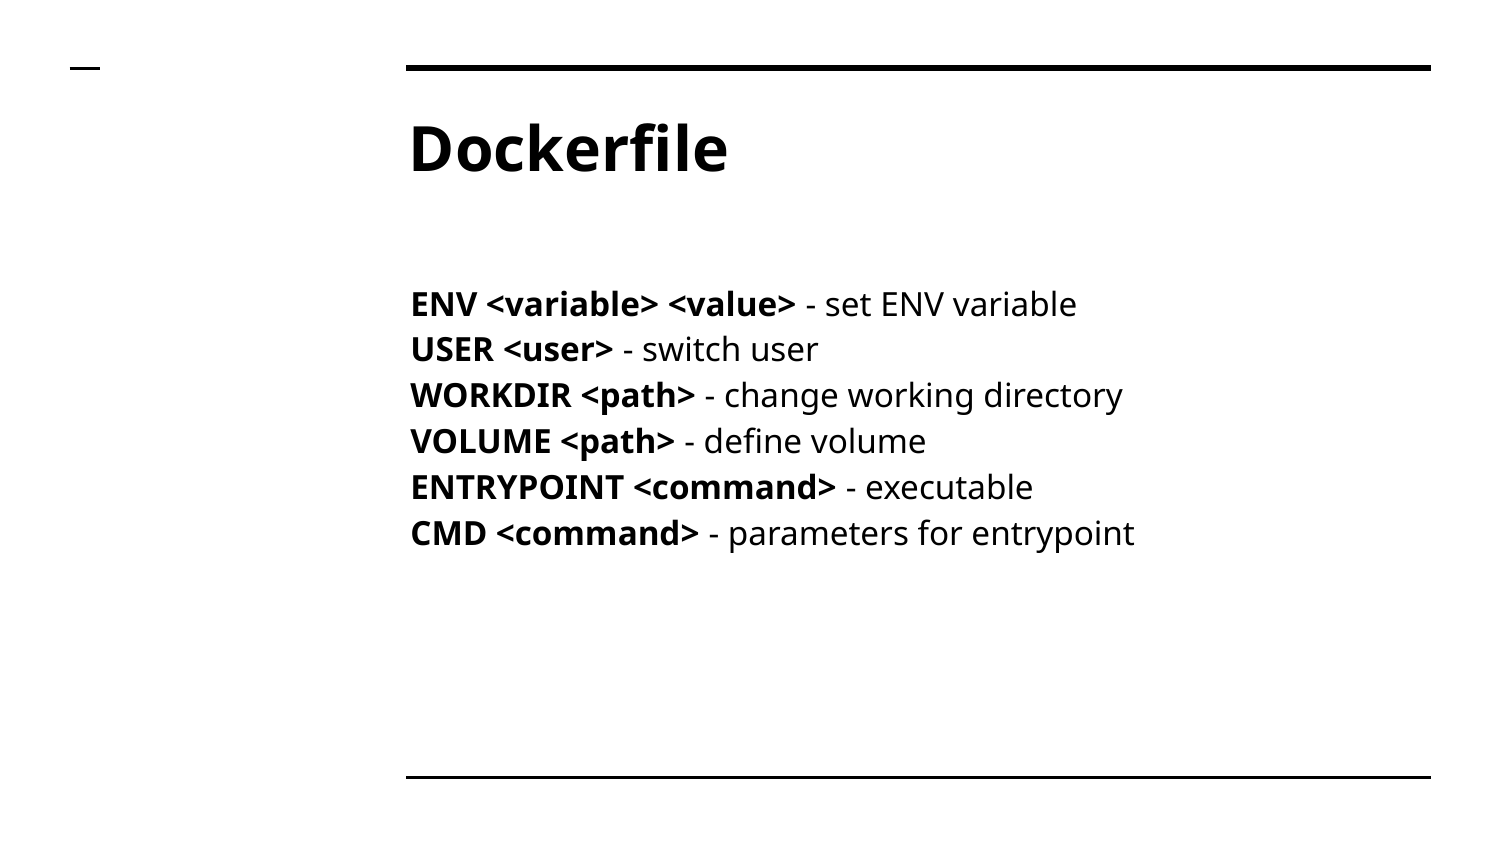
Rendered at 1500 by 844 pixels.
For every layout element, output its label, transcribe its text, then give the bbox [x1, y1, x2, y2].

list ENV <variable> <value> - set ENV variable USER <user> - switch user WORKDIR <path> - change working directory VOLUME <path> - define volume ENTRYPOINT <command> - executable CMD <command> - parameters for entrypoint [395, 261, 1454, 755]
title Dockerfile [393, 94, 1431, 199]
